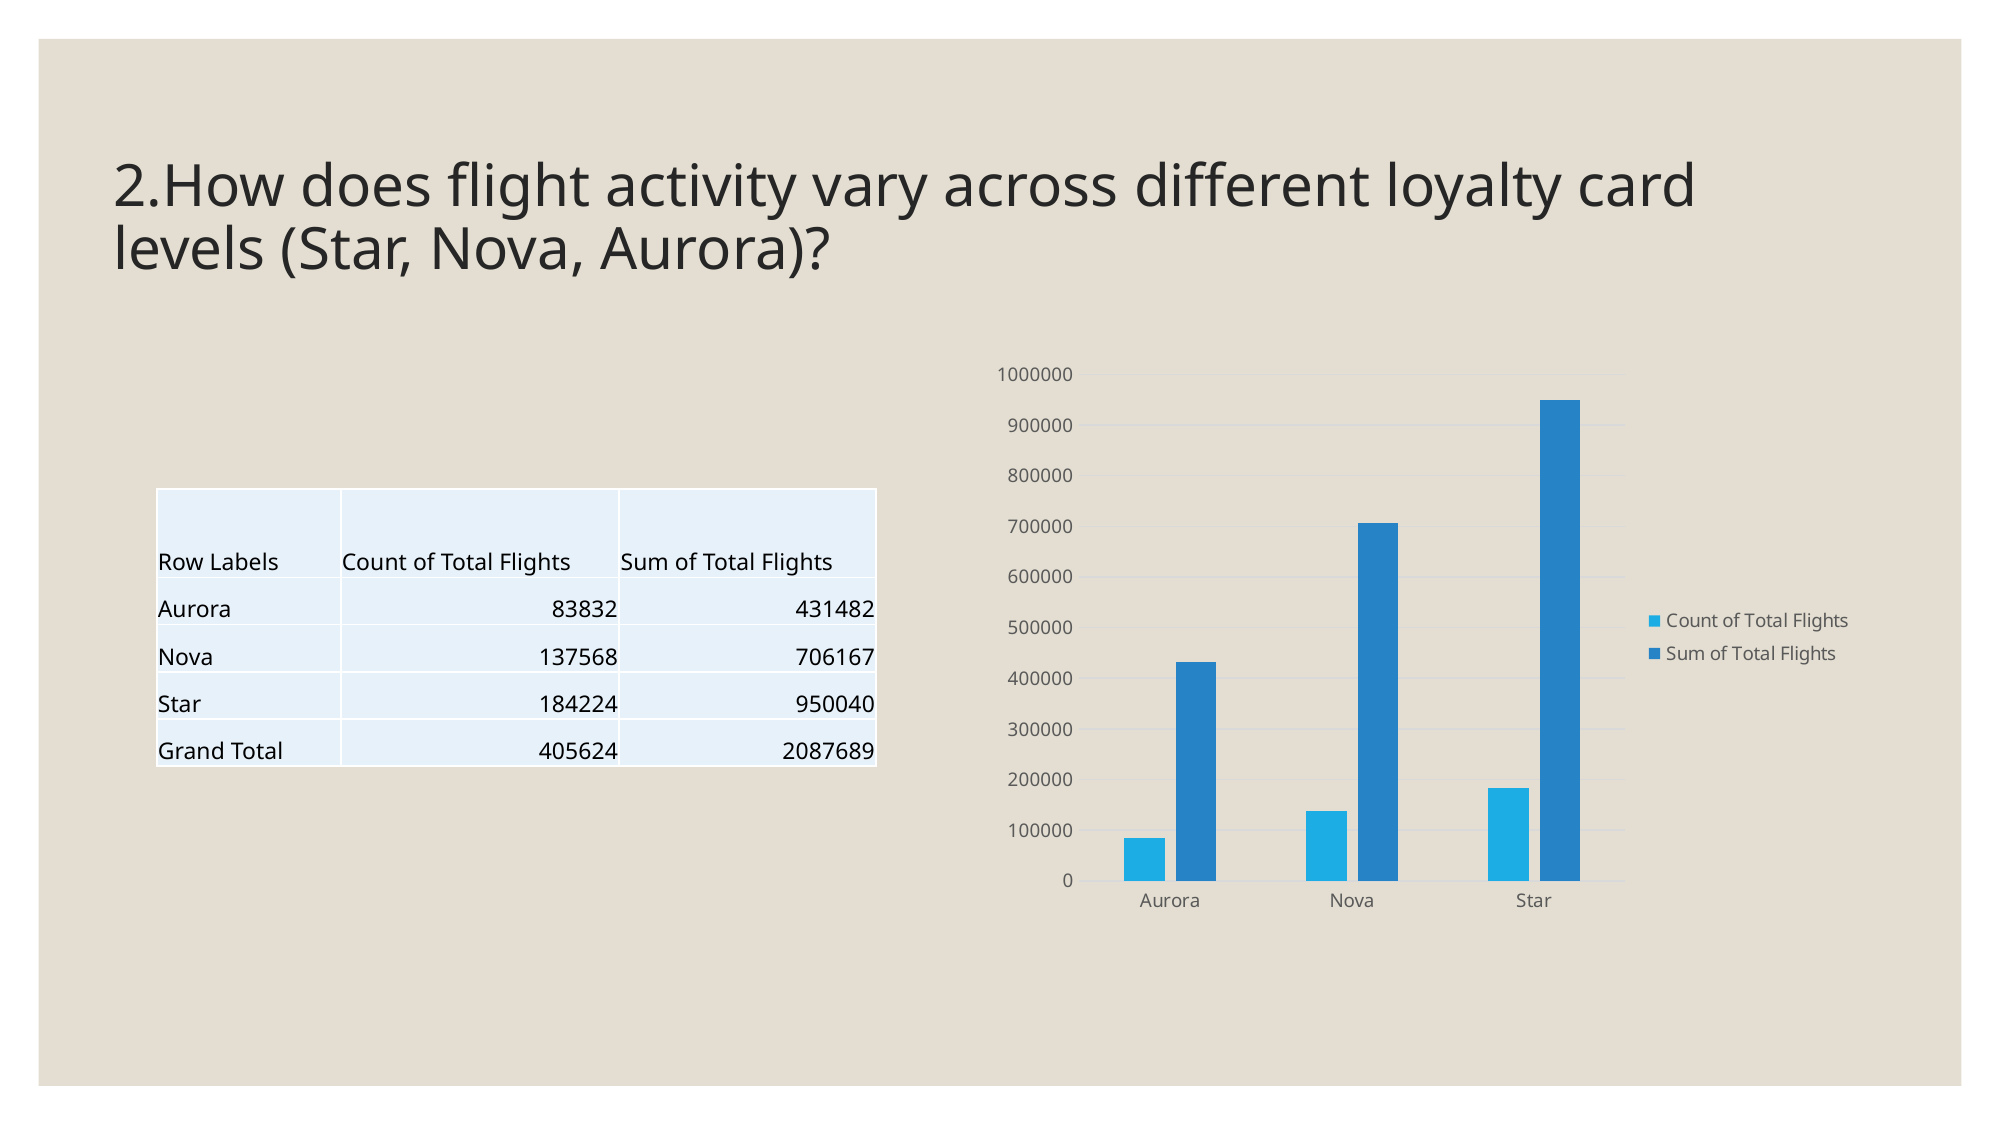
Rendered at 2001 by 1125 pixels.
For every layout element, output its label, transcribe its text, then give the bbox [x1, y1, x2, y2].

table_cell Aurora [158, 578, 340, 624]
table_cell 137568 [342, 625, 618, 671]
title 2.How does flight activity vary across different loyalty card levels (Star, Nova, Aurora)? [98, 106, 1749, 332]
table_header Row Labels [158, 490, 340, 577]
chart [978, 349, 1868, 925]
table_header Count of Total Flights [342, 490, 618, 577]
table_header Sum of Total Flights [620, 490, 875, 577]
table_cell 405624 [342, 720, 618, 765]
table_cell 431482 [620, 578, 875, 624]
table_cell 950040 [620, 673, 875, 718]
table_cell 83832 [342, 578, 618, 624]
table_cell Star [158, 673, 340, 718]
table_cell Nova [158, 625, 340, 671]
table_cell 2087689 [620, 720, 875, 765]
table_cell Grand Total [158, 720, 340, 765]
table_cell 184224 [342, 673, 618, 718]
table_cell 706167 [620, 625, 875, 671]
